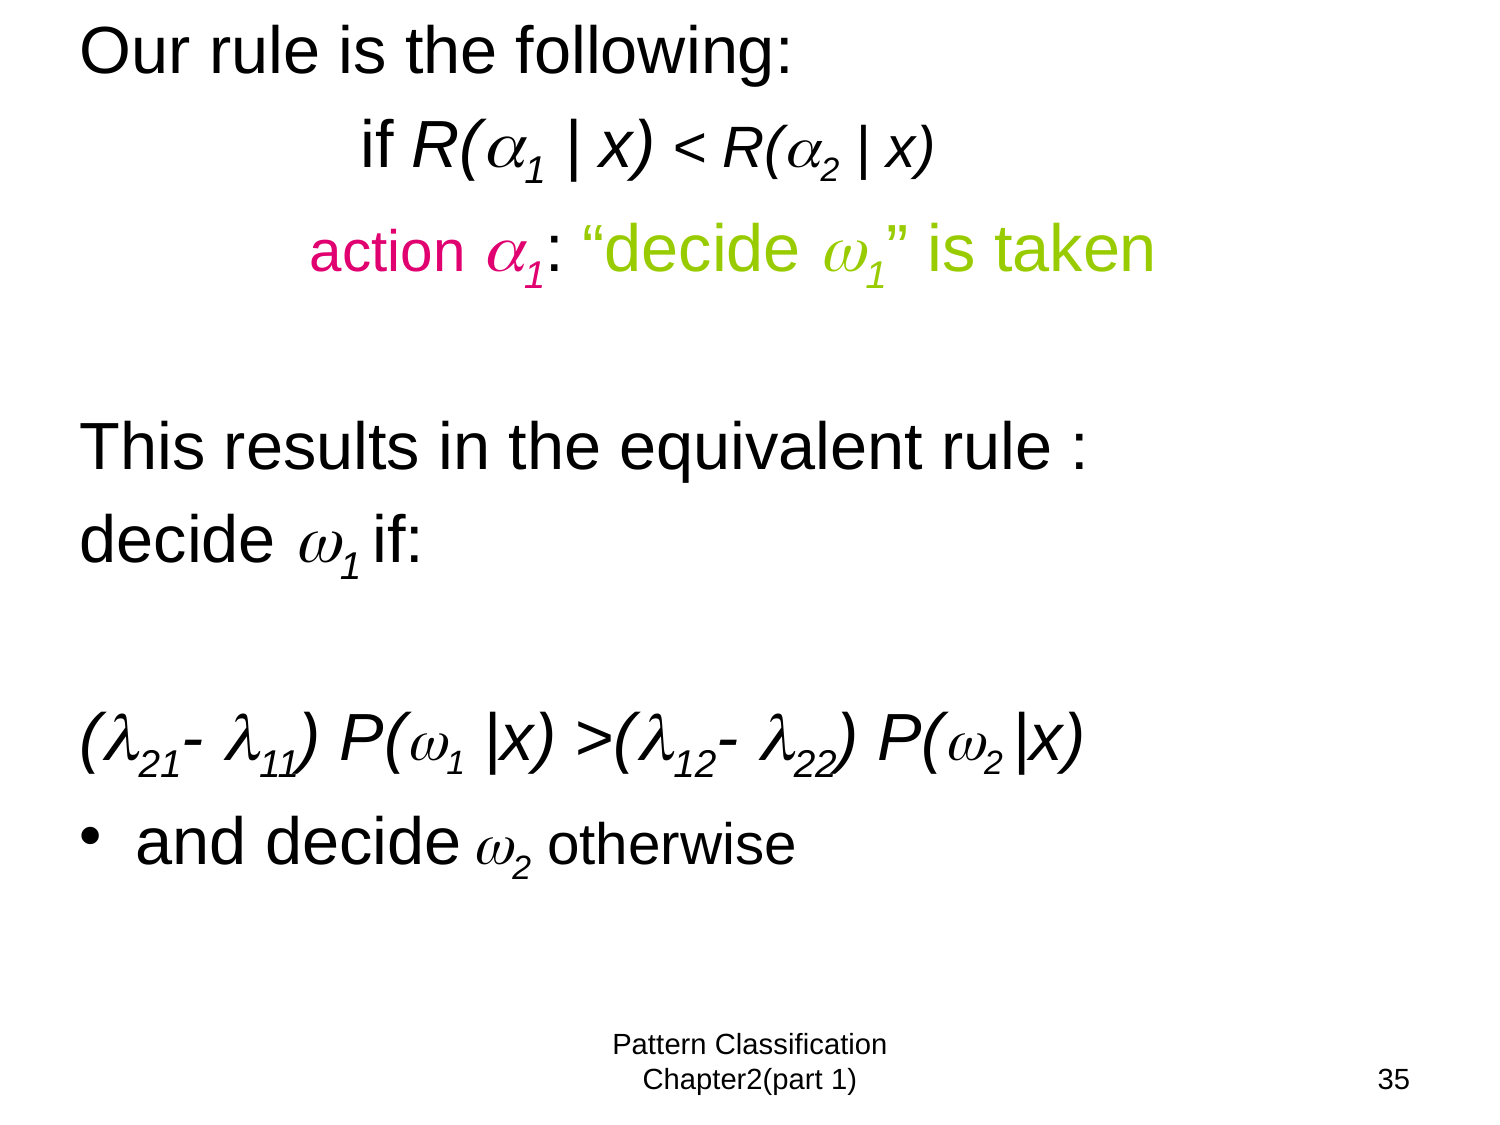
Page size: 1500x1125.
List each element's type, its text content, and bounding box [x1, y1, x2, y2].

list Our rule is the following: if R(1 | x) < R(2 | x) action 1: “decide 1” is taken This results in the equivalent rule : decide 1 if: (21- 11) P(1 |x) >(12- 22) P(2 |x) and decide 2 otherwise [64, 0, 1403, 963]
text_box 34 [1074, 1024, 1425, 1103]
text_box Pattern Classification Chapter2(part 1) [512, 1024, 988, 1103]
